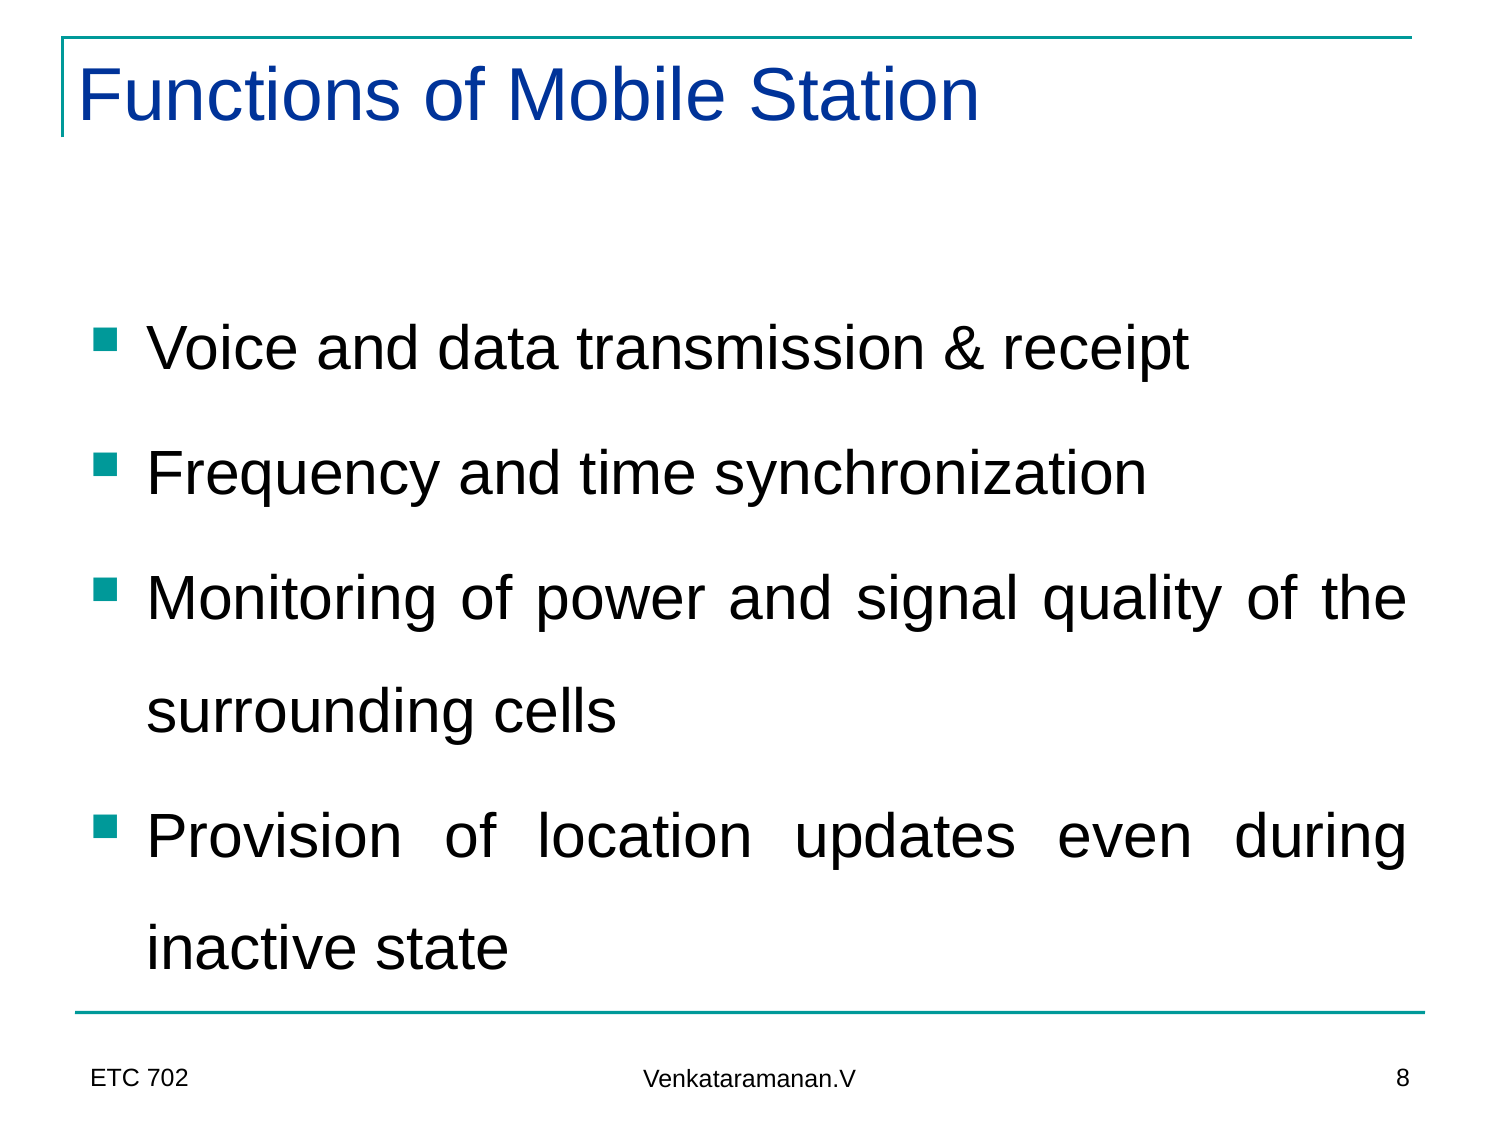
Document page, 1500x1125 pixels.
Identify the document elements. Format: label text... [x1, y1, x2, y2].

slide_number ETC 702 [75, 1024, 425, 1100]
title Functions of Mobile Station [62, 37, 1413, 188]
list Voice and data transmission & receipt Frequency and time synchronization Monitoring of power and signal quality of the surrounding cells Provision of location updates even during inactive state [75, 262, 1425, 1006]
footer Venkataramanan.V [512, 1025, 988, 1100]
slide_number 8 [1074, 1024, 1425, 1100]
